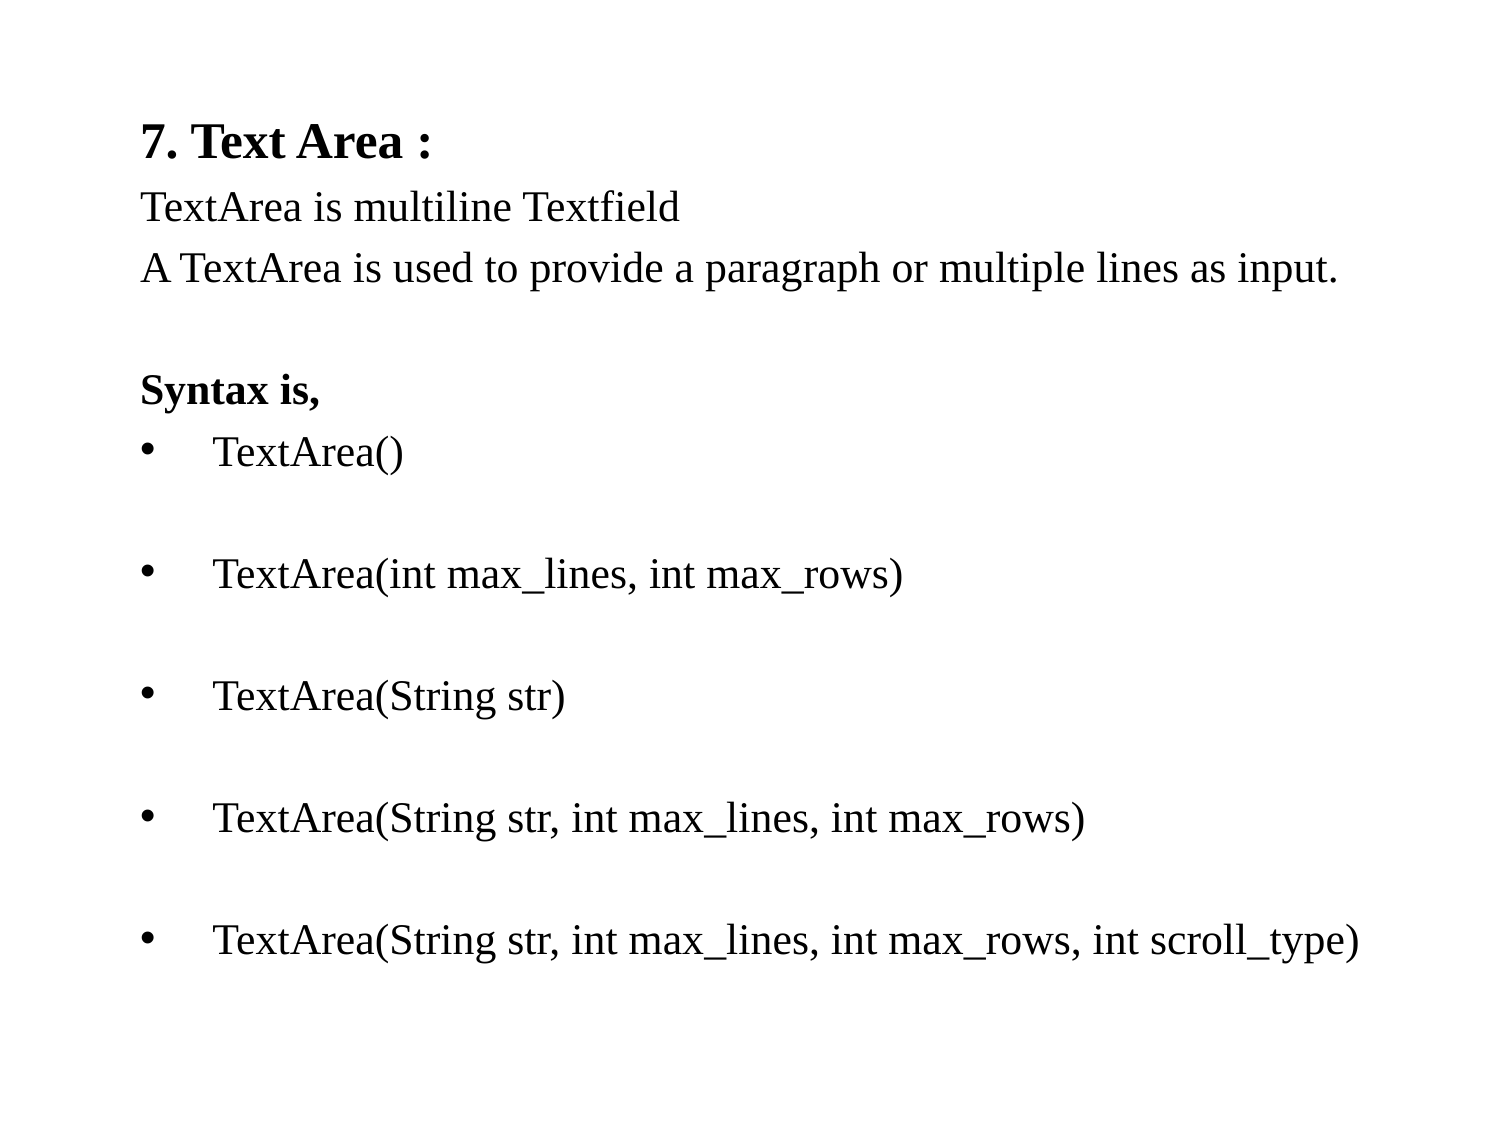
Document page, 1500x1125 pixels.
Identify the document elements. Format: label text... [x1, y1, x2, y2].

subtitle 7. Text Area : TextArea is multiline Textfield A TextArea is used to provide a paragraph or multiple lines as input. Syntax is, TextArea() TextArea(int max_lines, int max_rows) TextArea(String str) TextArea(String str, int max_lines, int max_rows) TextArea(String str, int max_lines, int max_rows, int scroll_type) [125, 99, 1388, 1025]
